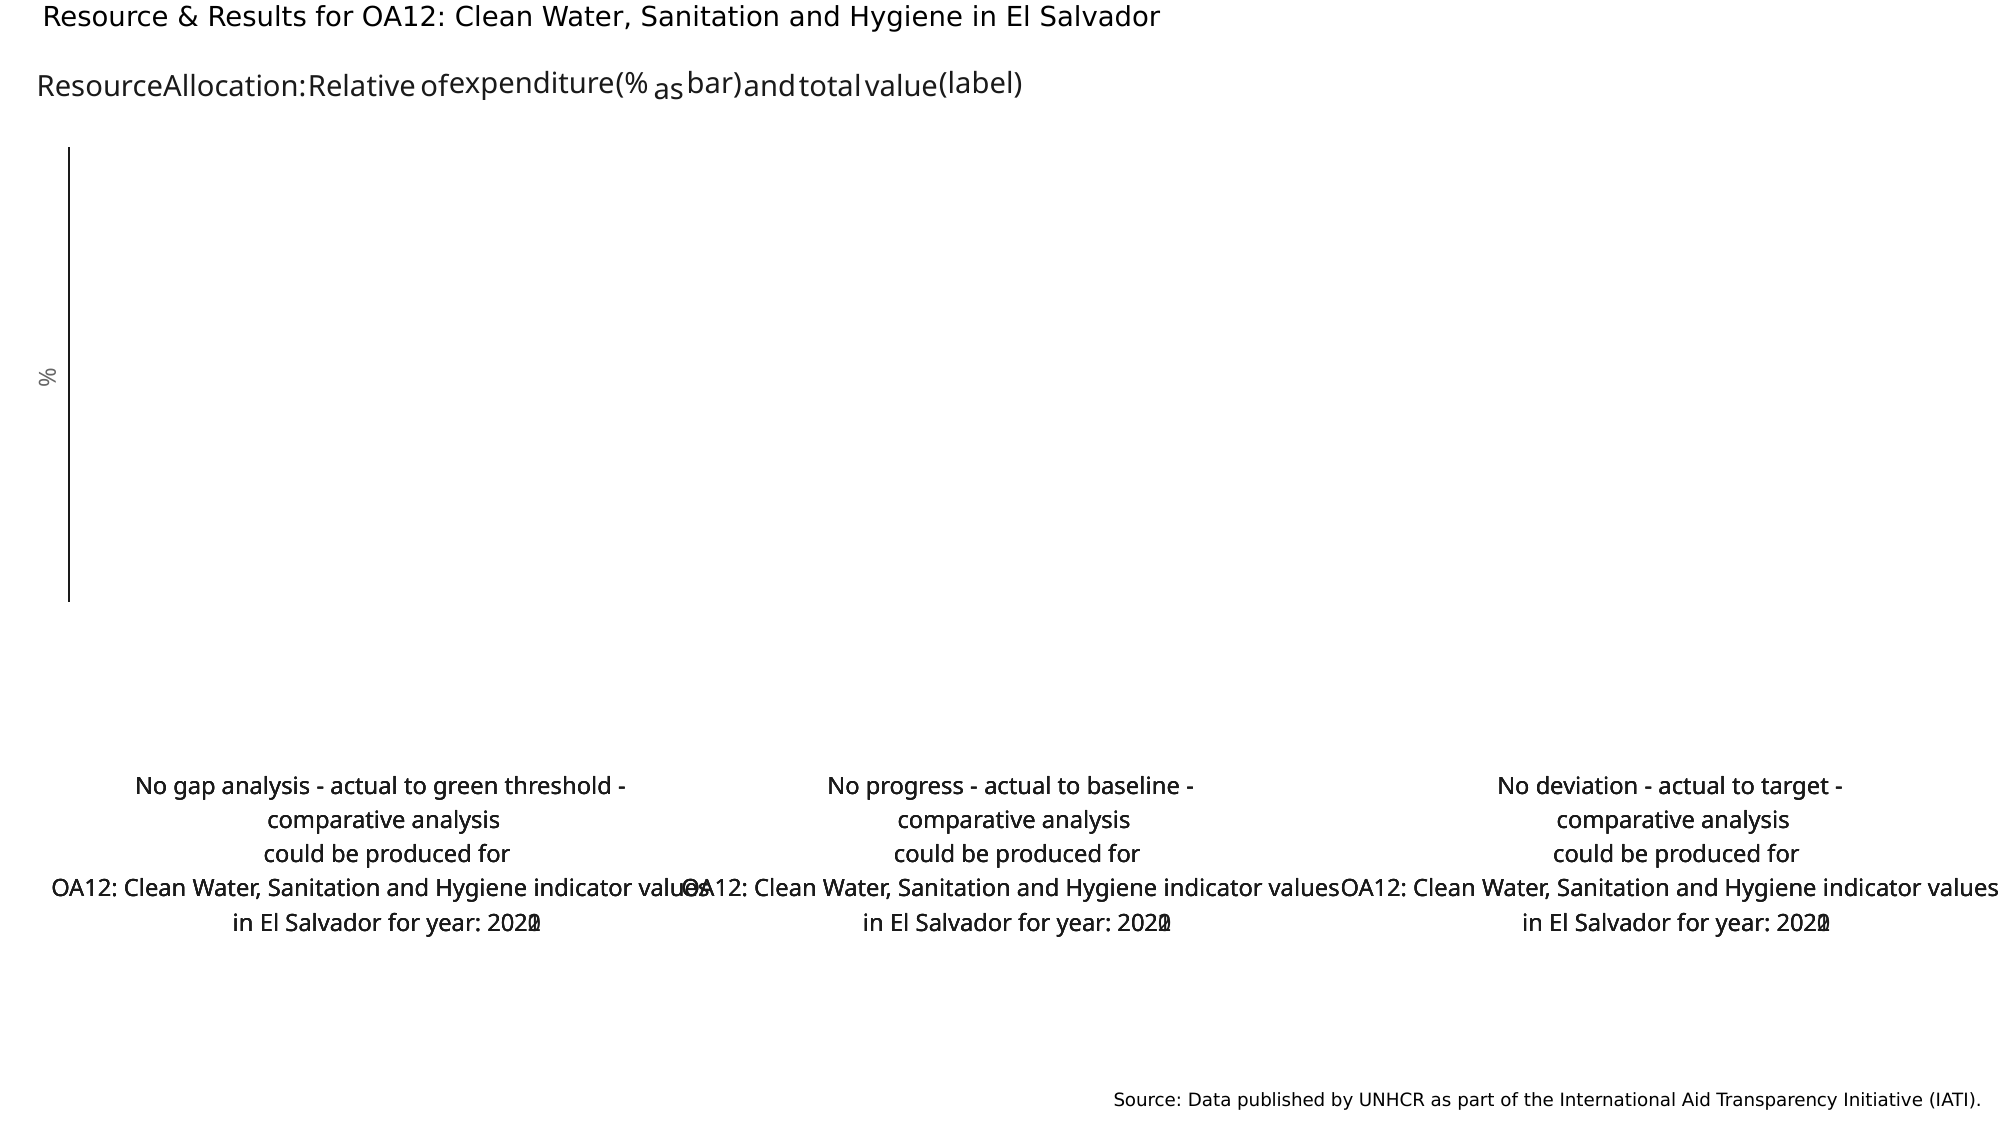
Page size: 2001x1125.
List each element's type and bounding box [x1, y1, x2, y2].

text_box [0, 0, 2000, 1125]
